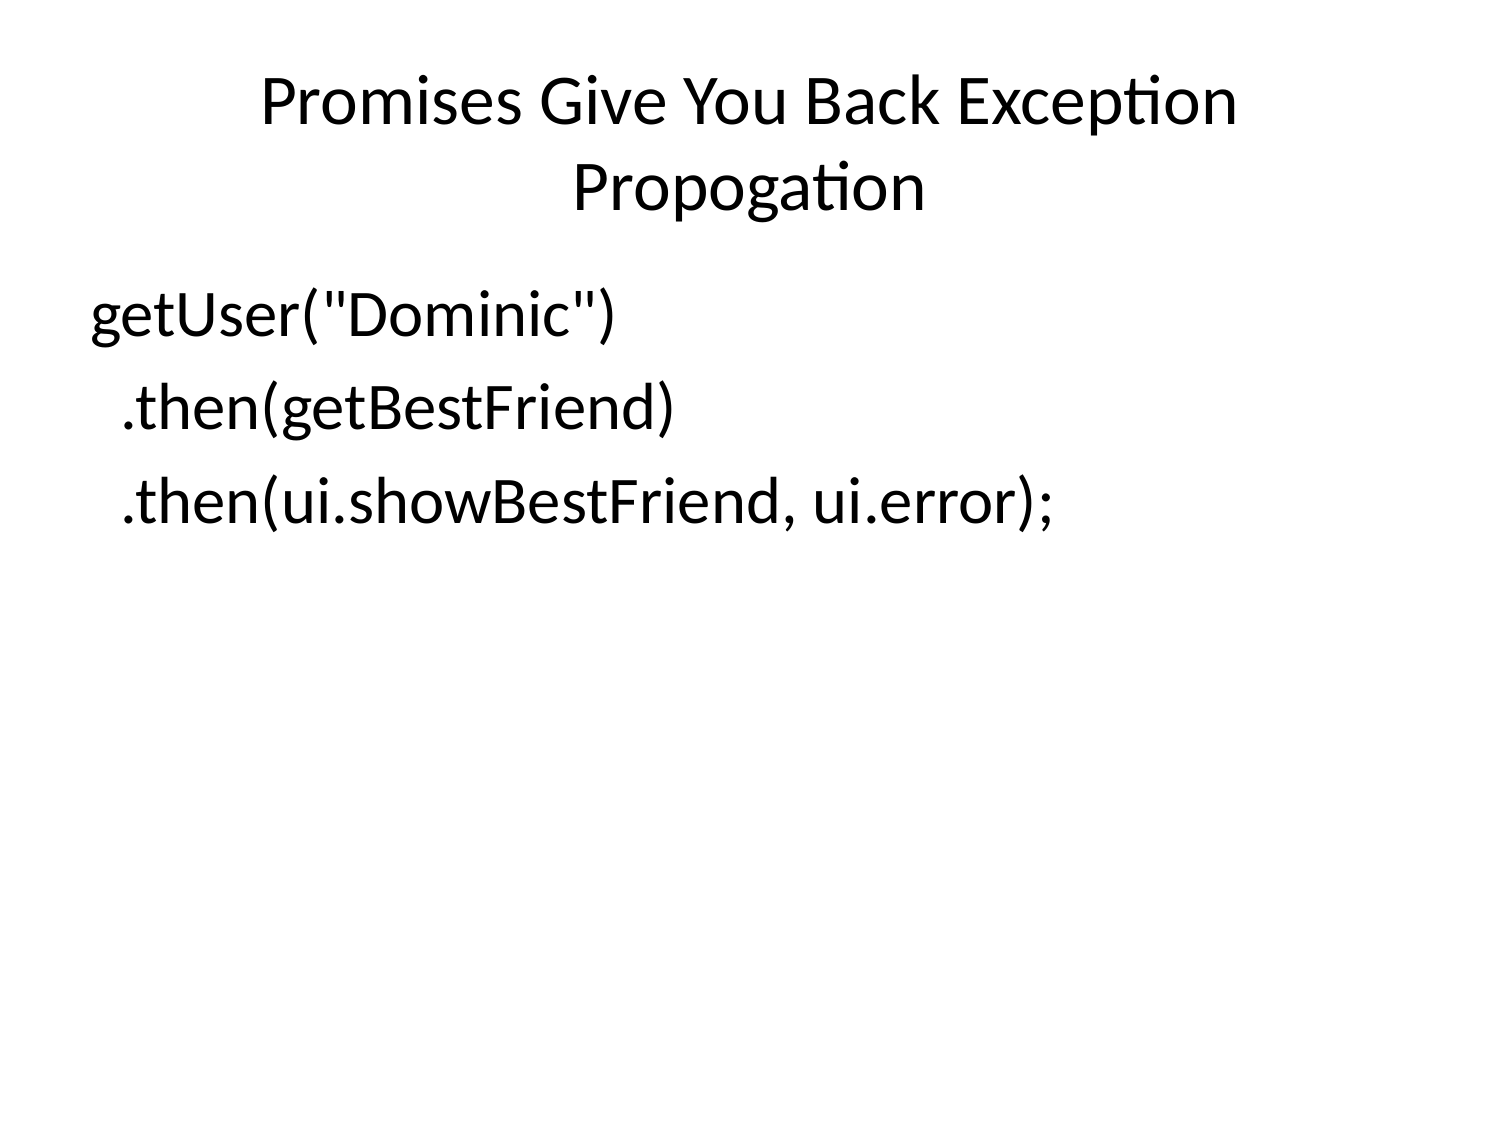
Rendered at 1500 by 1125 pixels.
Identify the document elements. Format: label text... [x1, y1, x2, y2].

list getUser("Dominic") .then(getBestFriend) .then(ui.showBestFriend, ui.error); [75, 262, 1425, 1005]
title Promises Give You Back Exception Propogation [75, 45, 1425, 233]
